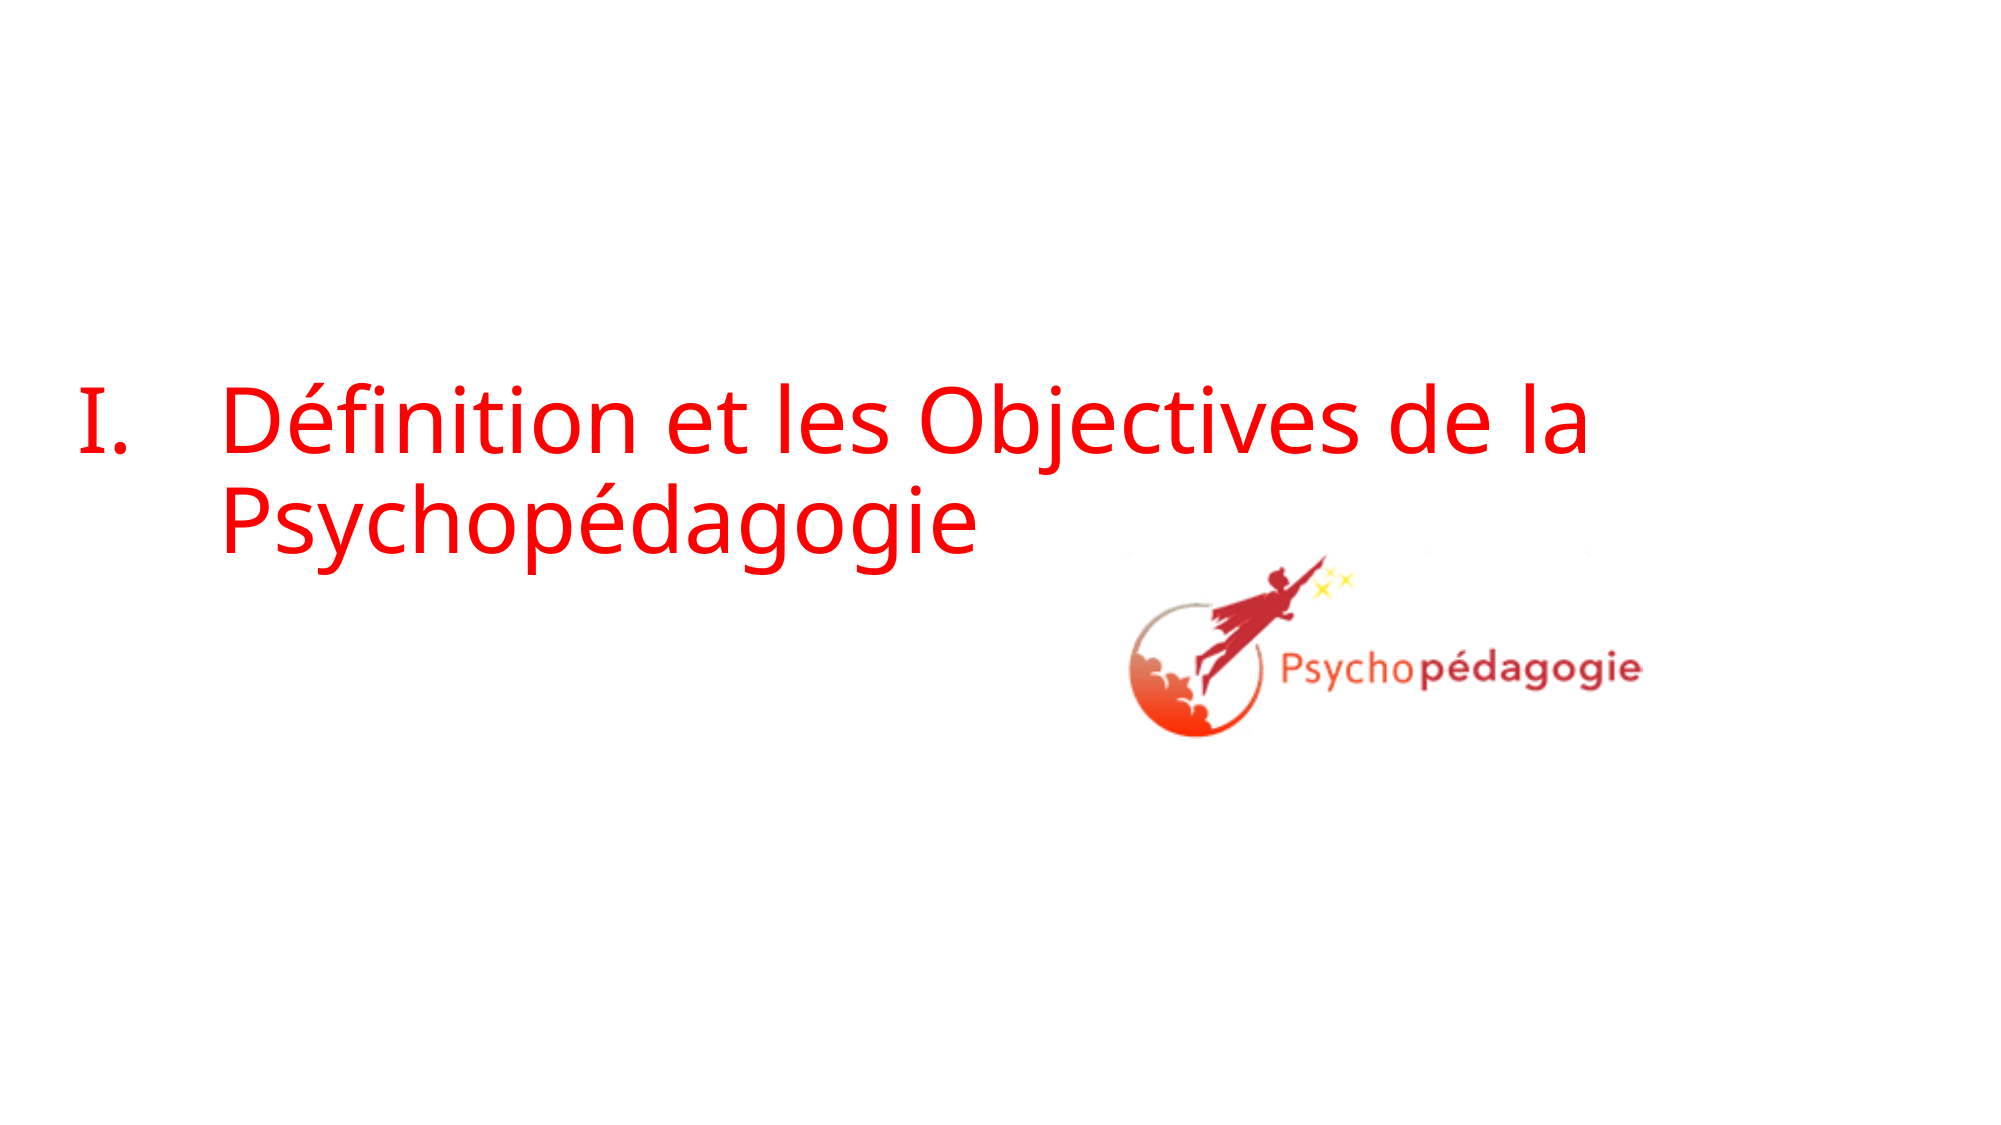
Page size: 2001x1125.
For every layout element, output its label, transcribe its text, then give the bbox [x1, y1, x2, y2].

picture [1124, 551, 1643, 740]
title Définition et les Objectives de la Psychopédagogie [62, 364, 2000, 694]
